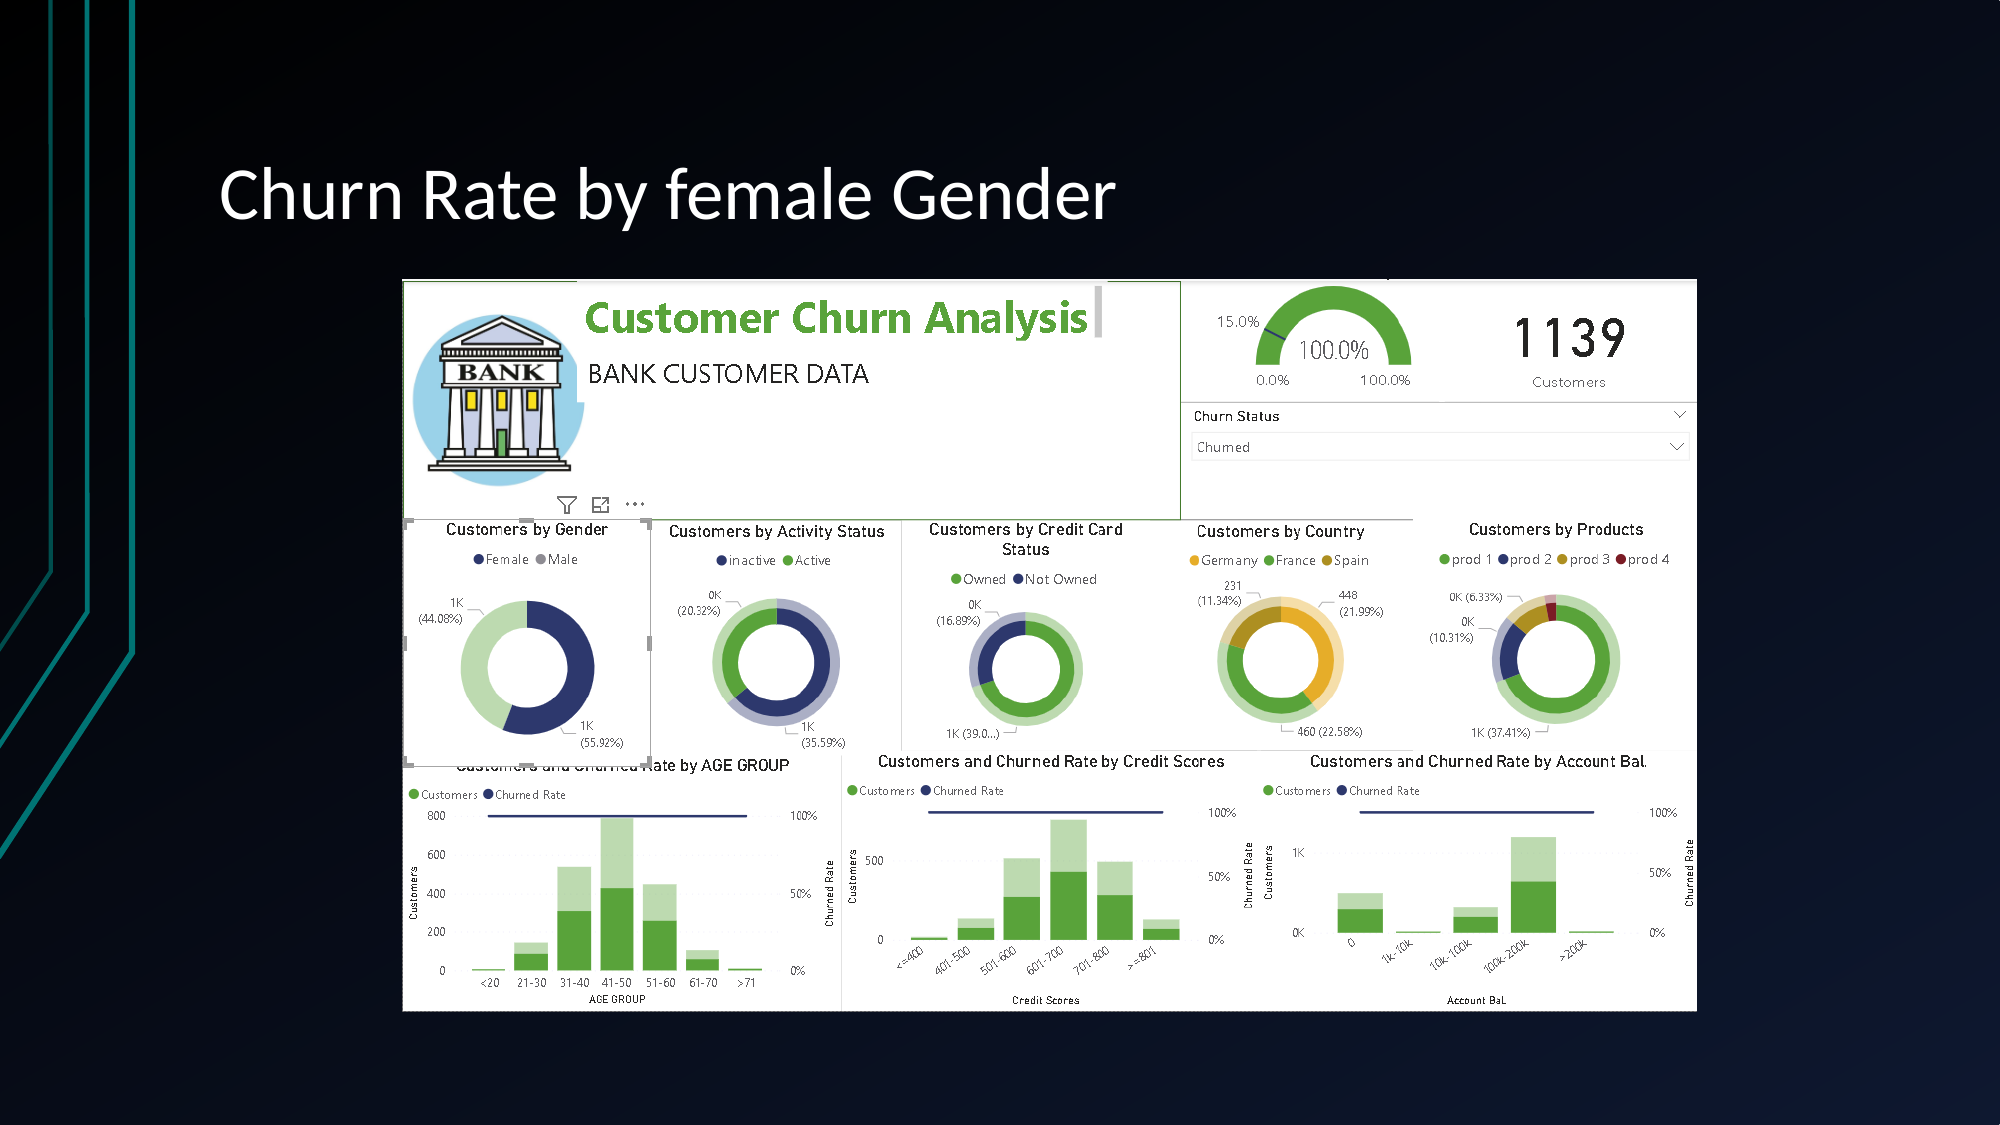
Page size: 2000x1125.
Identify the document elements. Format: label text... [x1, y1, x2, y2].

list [402, 278, 1697, 1012]
title Churn Rate by female Gender [199, 45, 1900, 246]
